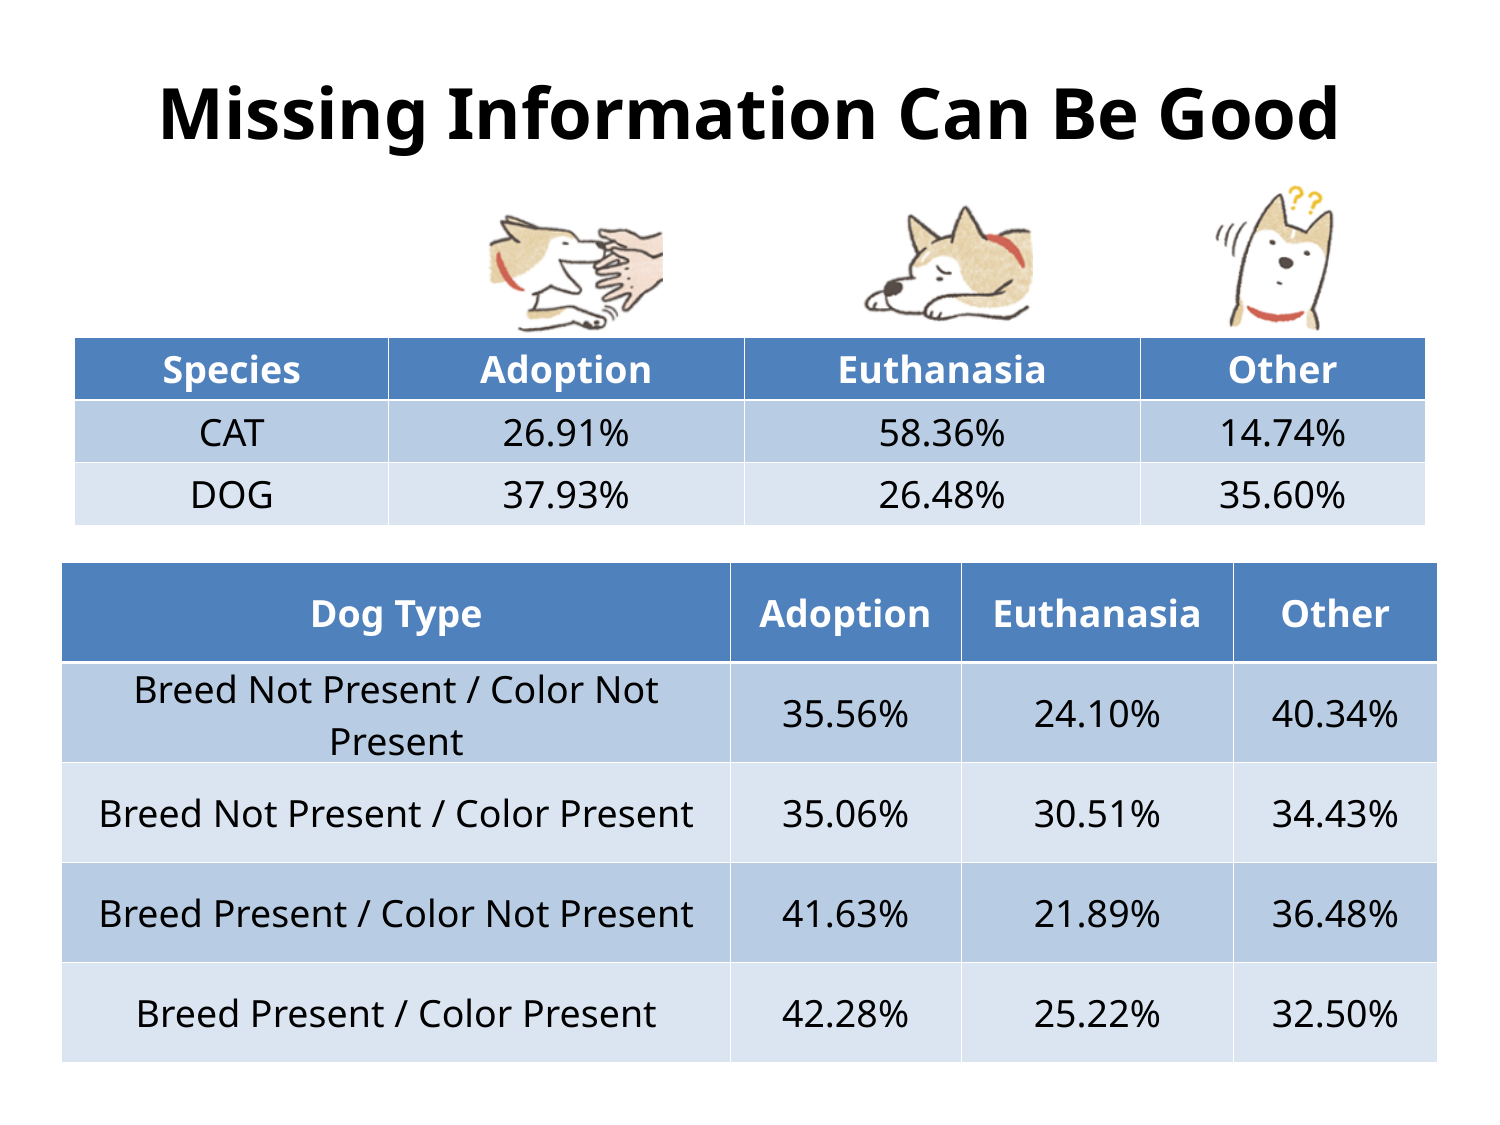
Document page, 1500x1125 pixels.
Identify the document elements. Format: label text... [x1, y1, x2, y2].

table_header Species [75, 338, 388, 399]
table_header Euthanasia [962, 563, 1233, 661]
table_cell 35.60% [1141, 463, 1425, 525]
table_cell 34.43% [1234, 763, 1437, 862]
picture [862, 203, 1033, 326]
table_header Other [1234, 563, 1437, 661]
picture [1212, 183, 1338, 338]
table_cell Breed Not Present / Color Present [62, 763, 730, 862]
table_cell 30.51% [962, 763, 1233, 862]
table_cell 36.48% [1234, 863, 1437, 962]
table_cell 32.50% [1234, 963, 1437, 1062]
table_header Adoption [731, 563, 961, 661]
text_box Missing Information Can Be Good [50, 61, 1450, 162]
table_header Adoption [389, 338, 744, 399]
table_cell 26.91% [389, 401, 744, 462]
table_cell CAT [75, 401, 388, 462]
table_header Euthanasia [745, 338, 1140, 399]
table_cell 40.34% [1234, 664, 1437, 762]
table_cell 25.22% [962, 963, 1233, 1062]
table_cell 14.74% [1141, 401, 1425, 462]
table_cell 58.36% [745, 401, 1140, 462]
table_cell 35.06% [731, 763, 961, 862]
table_cell Breed Present / Color Present [62, 963, 730, 1062]
table_cell 26.48% [745, 463, 1140, 525]
table_cell 41.63% [731, 863, 961, 962]
picture [487, 212, 663, 335]
table_cell 21.89% [962, 863, 1233, 962]
table_cell DOG [75, 463, 388, 525]
table_cell 42.28% [731, 963, 961, 1062]
table_cell Breed Present / Color Not Present [62, 863, 730, 962]
table_cell 24.10% [962, 664, 1233, 762]
table_header Other [1141, 338, 1425, 399]
table_header Dog Type [62, 563, 730, 661]
table_cell Breed Not Present / Color Not Present [62, 664, 730, 762]
table_cell 37.93% [389, 463, 744, 525]
table_cell 35.56% [731, 664, 961, 762]
